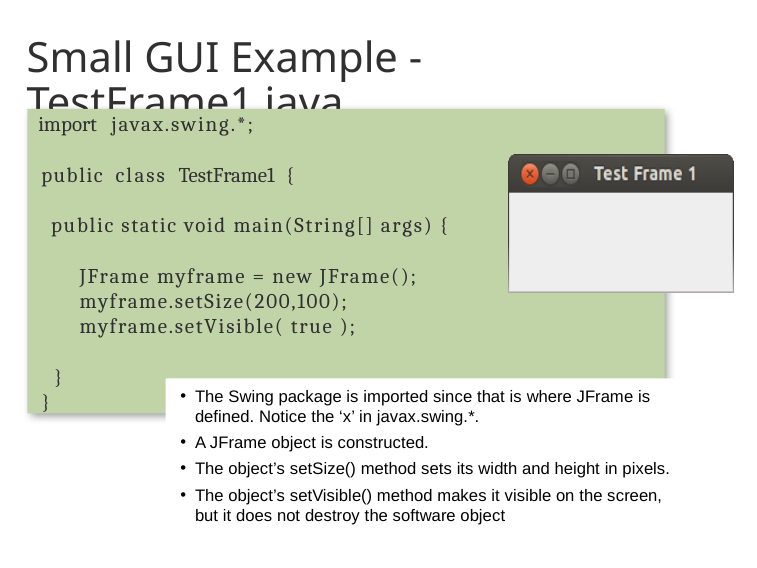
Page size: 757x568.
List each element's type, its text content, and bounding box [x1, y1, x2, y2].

picture [508, 154, 734, 293]
text_box import javax.swing.*; public class TestFrame1 { public static void main(String[] args) { JFrame myframe = new JFrame(); myframe.setSize(200,100); myframe.setVisible( true ); } } [27, 108, 665, 414]
title Small GUI Example - TestFrame1.java [11, 29, 739, 89]
text_box The Swing package is imported since that is where JFrame is defined. Notice the ‘x’ in javax.swing.*. A JFrame object is constructed. The object’s setSize() method sets its width and height in pixels. The object’s setVisible() method makes it visible on the screen, but it does not destroy the software object [165, 378, 705, 532]
